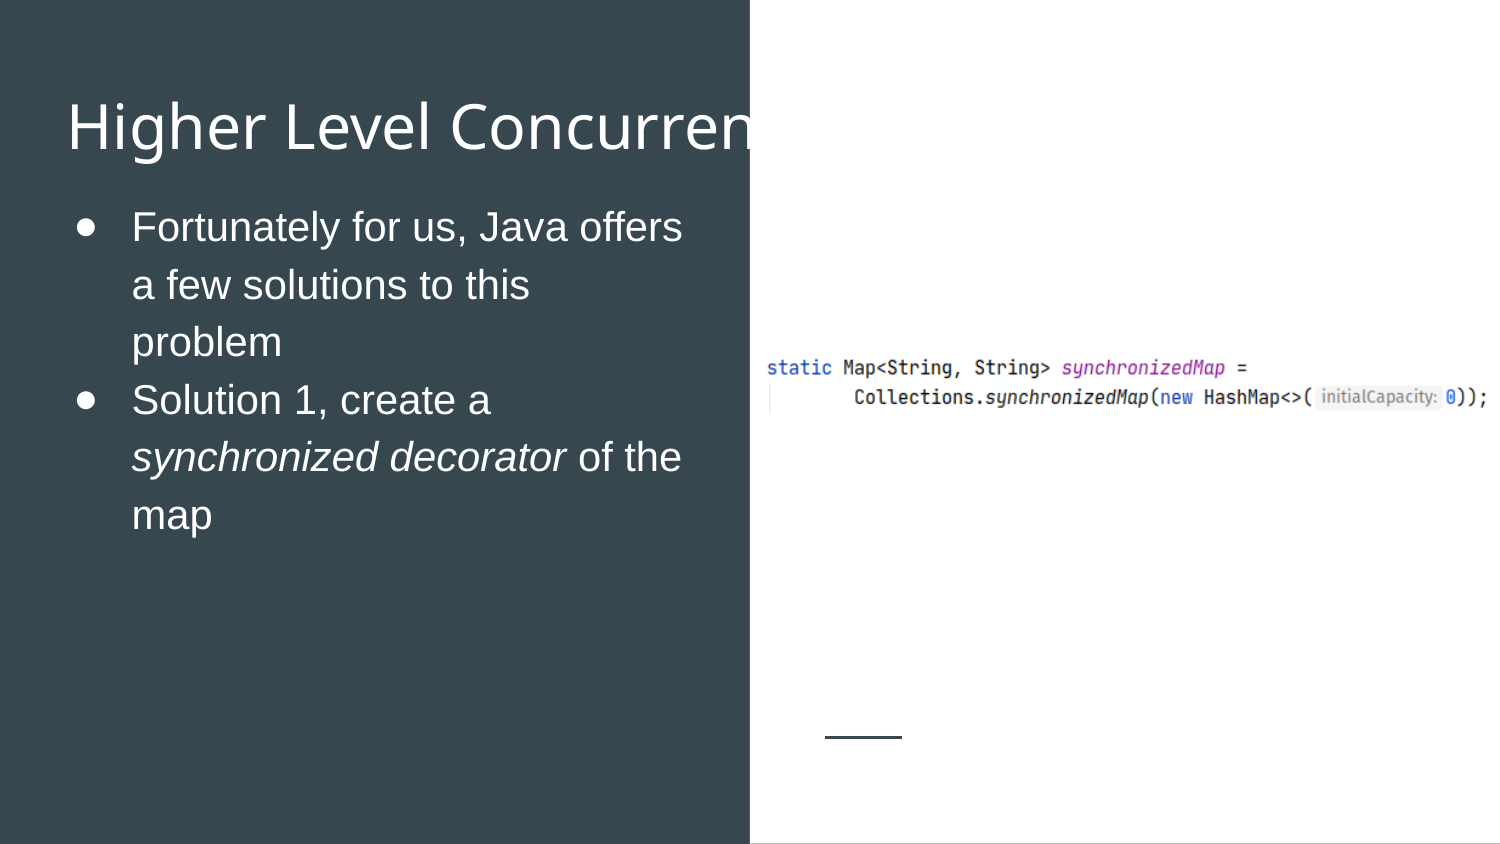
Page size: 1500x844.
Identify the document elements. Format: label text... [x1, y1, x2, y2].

picture [751, 334, 1500, 441]
list Fortunately for us, Java offers a few solutions to this problem Solution 1, create a synchronized decorator of the map [41, 177, 707, 739]
text_box Higher Level Concurrency [51, 71, 957, 178]
